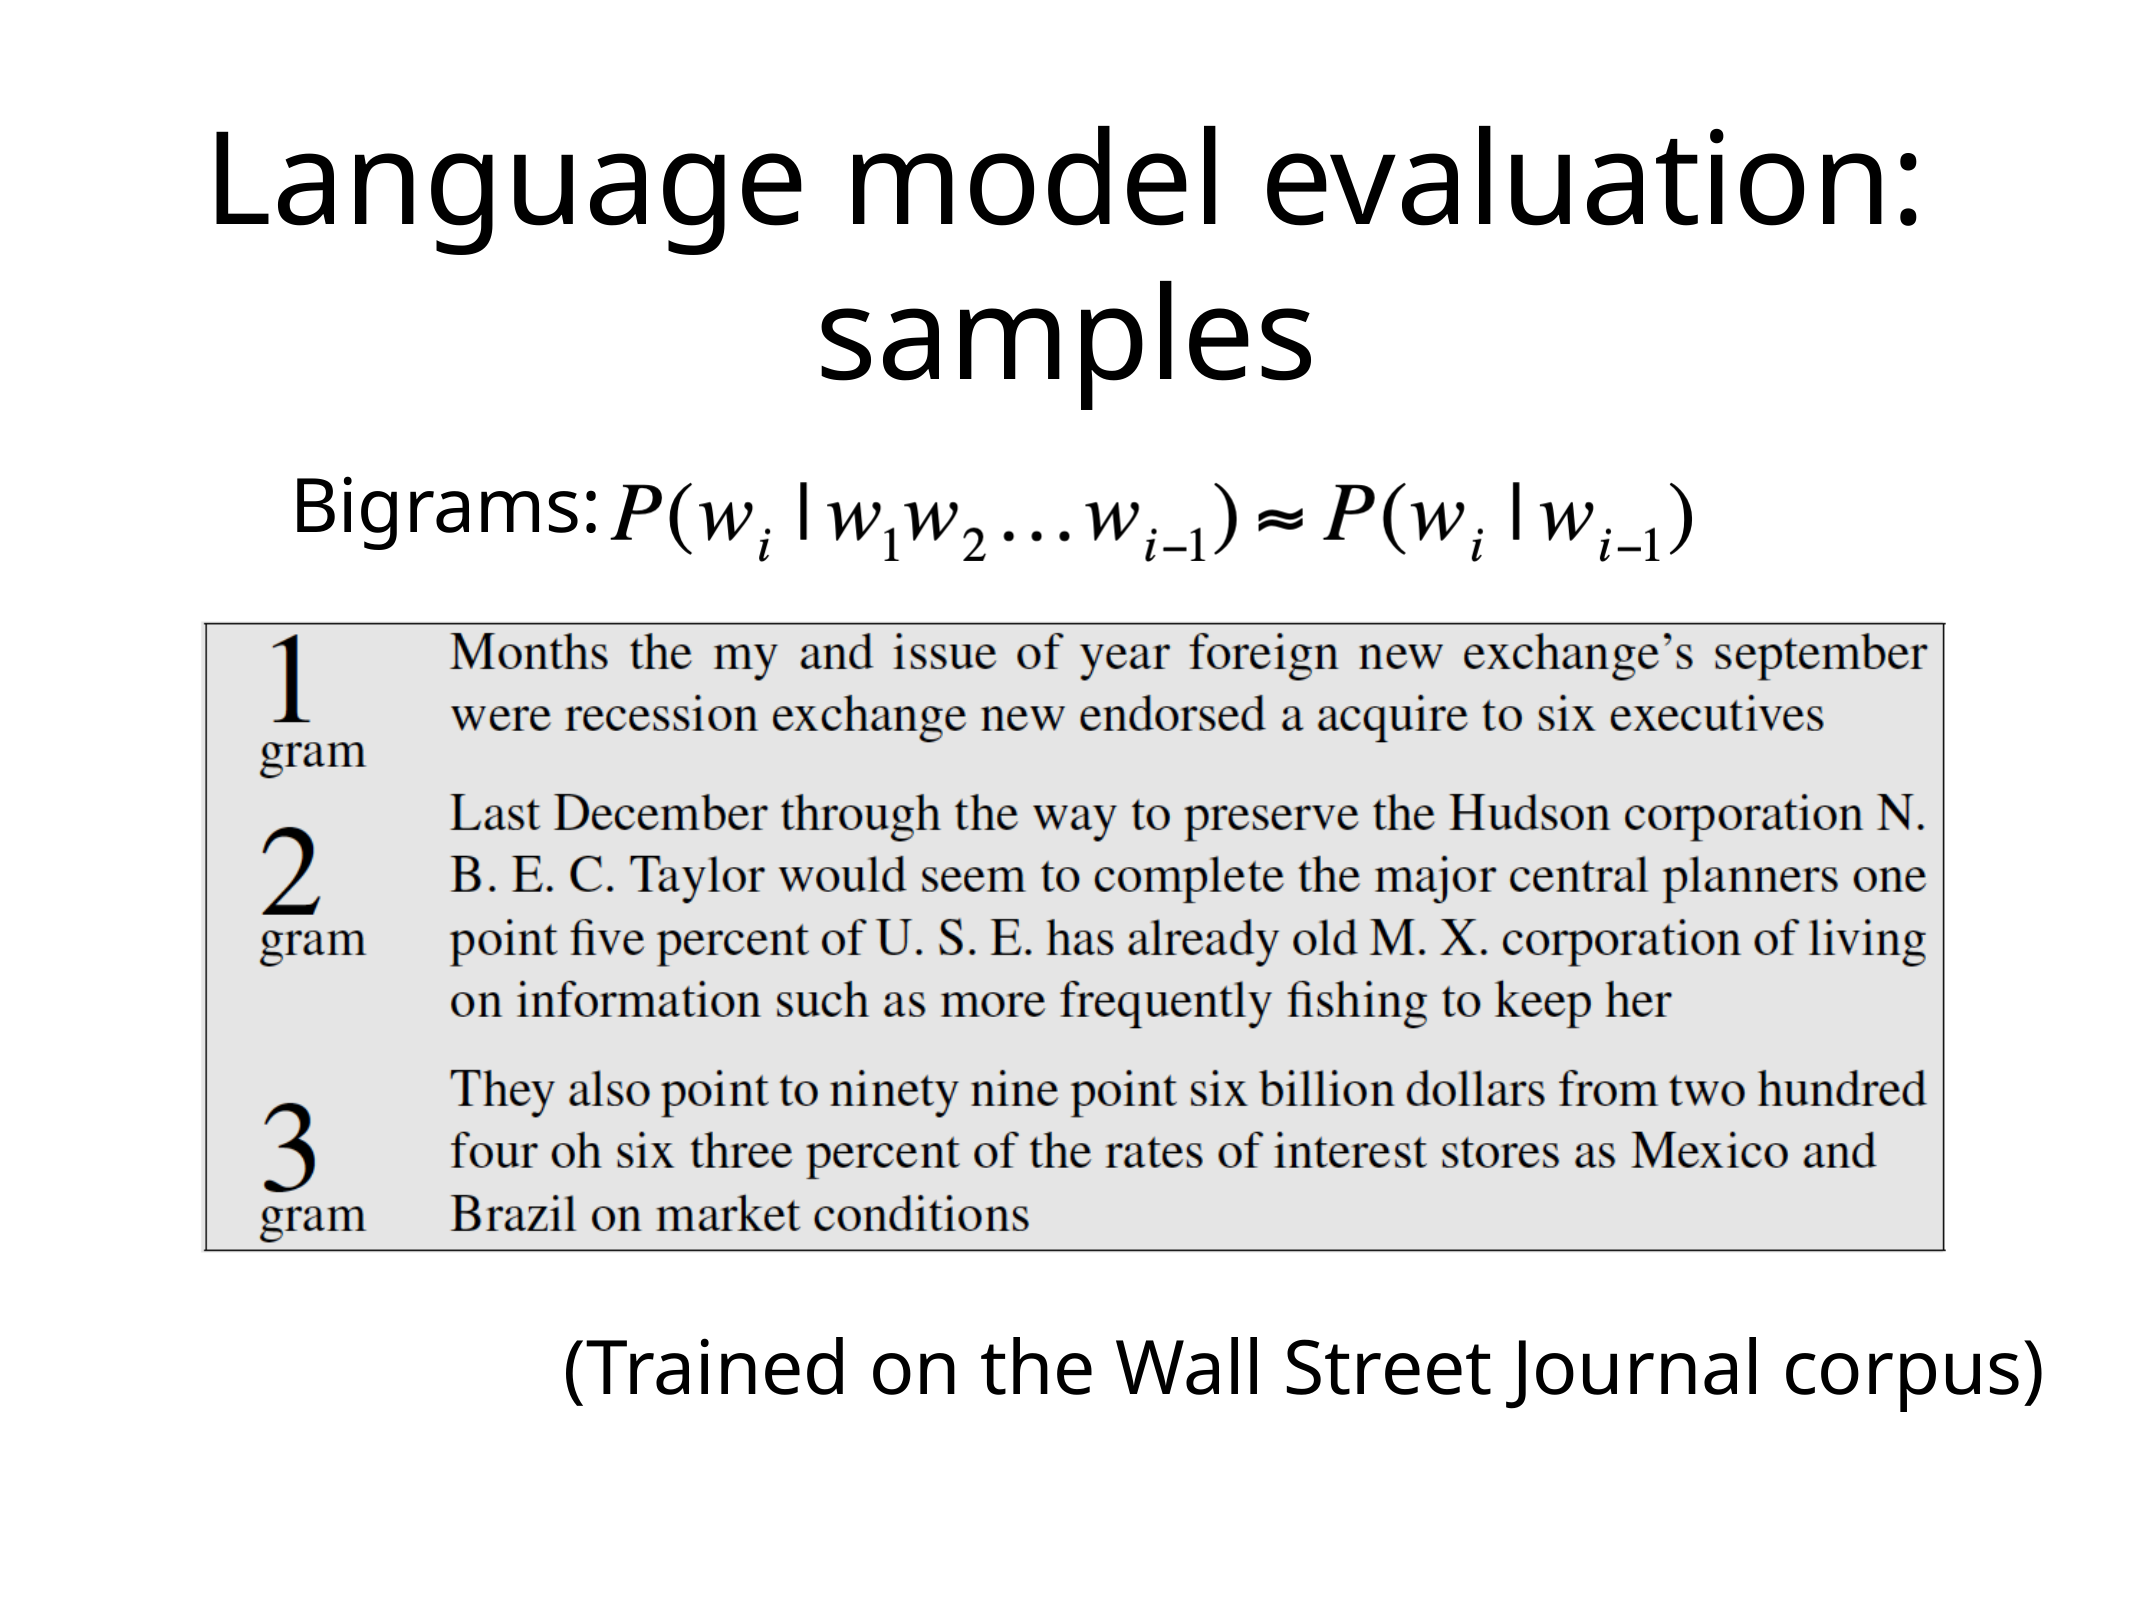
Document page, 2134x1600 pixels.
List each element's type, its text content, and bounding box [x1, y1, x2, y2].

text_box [286, 449, 1706, 567]
text_box Language model evaluation: samples [134, 86, 1999, 414]
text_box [164, 593, 2027, 1418]
